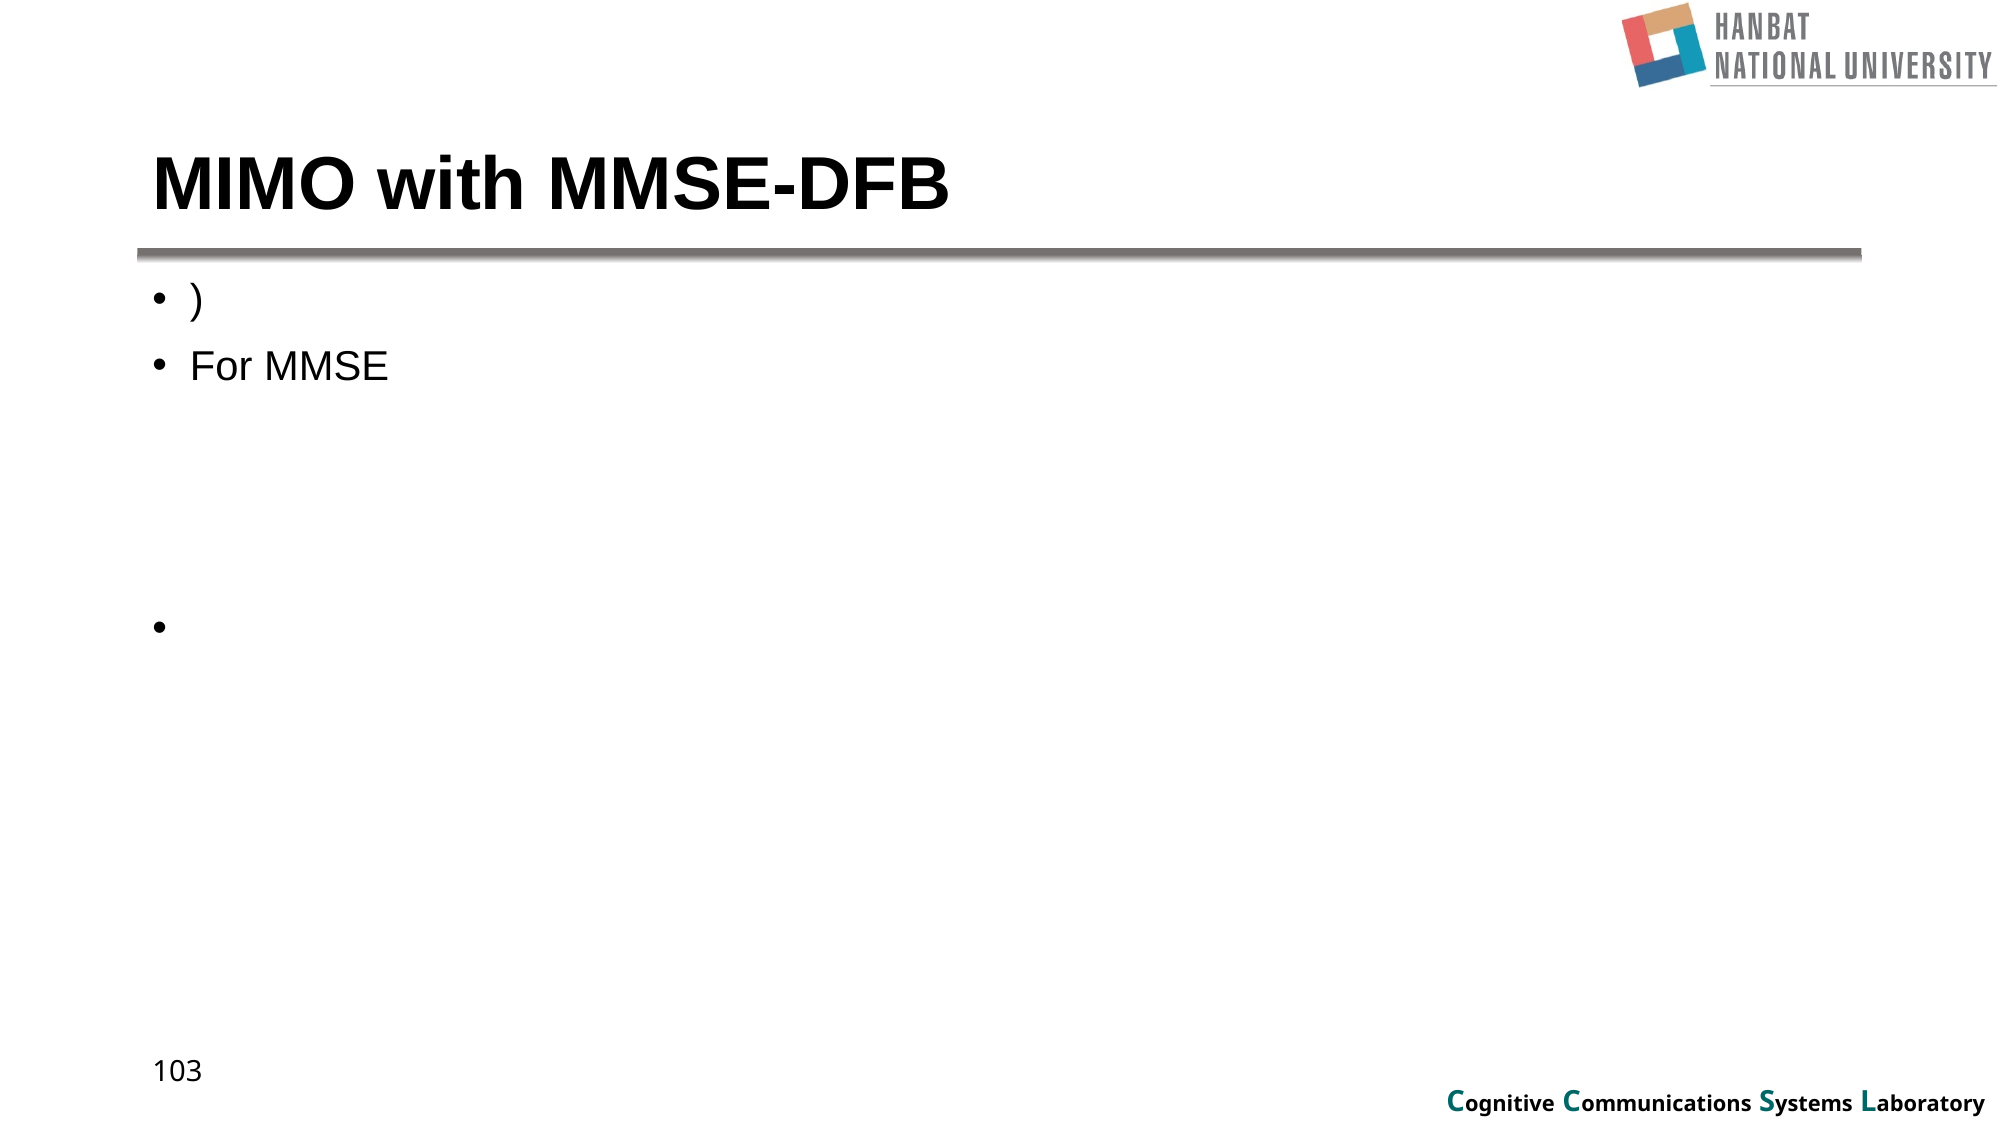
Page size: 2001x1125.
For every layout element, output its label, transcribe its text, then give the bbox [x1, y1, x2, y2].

slide_number 103 [137, 1042, 357, 1103]
title MIMO with MMSE-DFB [137, 129, 1863, 242]
picture [1621, 2, 1998, 90]
